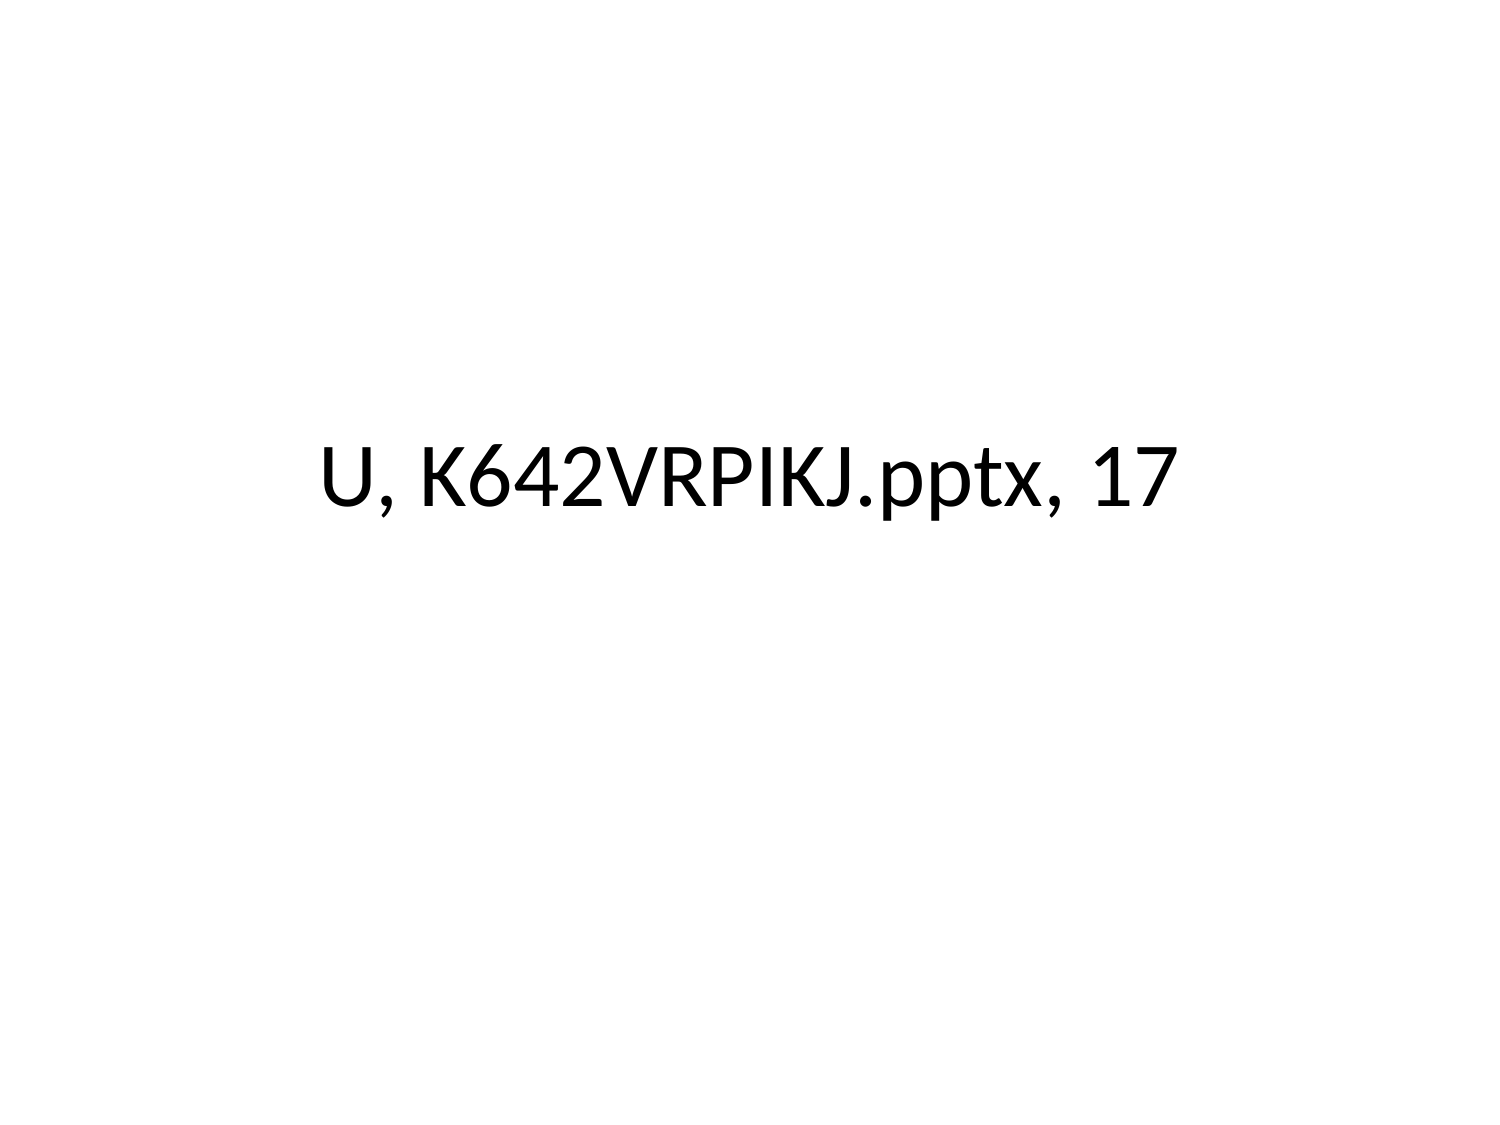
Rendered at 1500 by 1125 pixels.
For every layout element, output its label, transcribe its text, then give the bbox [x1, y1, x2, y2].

title U, K642VRPIKJ.pptx, 17 [112, 349, 1388, 591]
